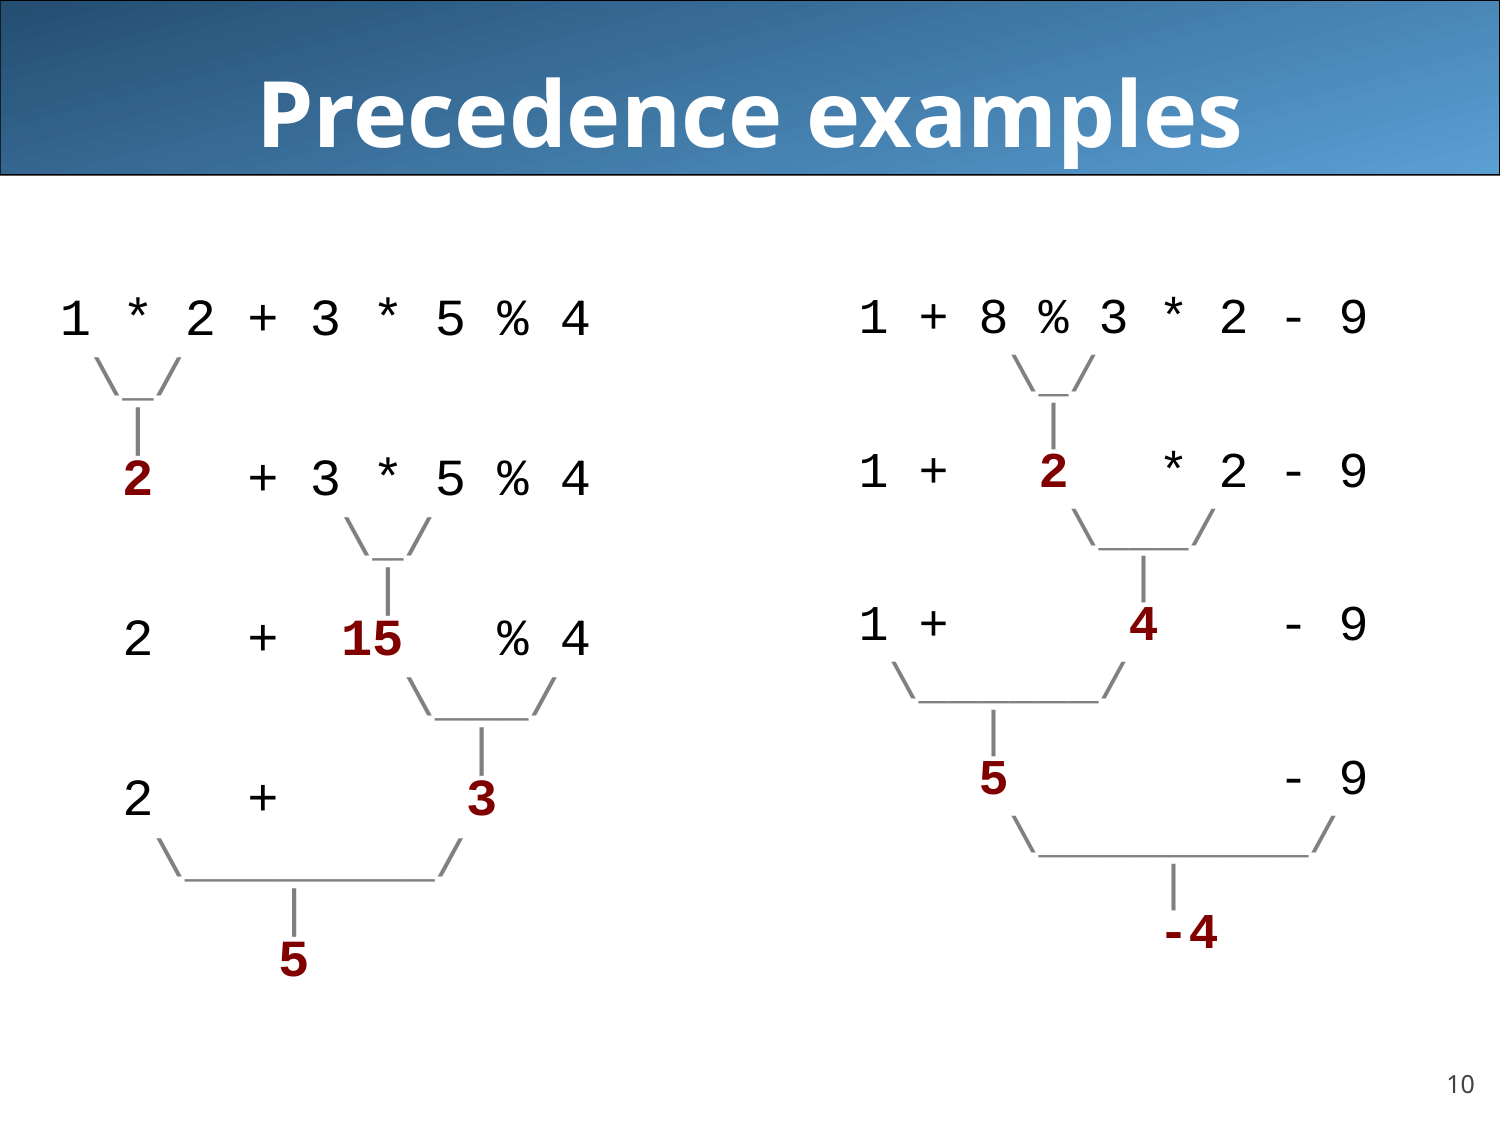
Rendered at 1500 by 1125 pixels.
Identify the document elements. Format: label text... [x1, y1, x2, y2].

list 1 * 2 + 3 * 5 % 4 \_/ | 2 + 3 * 5 % 4 \_/ | 2 + 15 % 4 \___/ | 2 + 3 \________/ | 5 [0, 287, 713, 1000]
title Precedence examples [75, 0, 1425, 166]
text_box 1 + 8 % 3 * 2 - 9 \_/ | 1 + 2 * 2 - 9 \___/ | 1 + 4 - 9 \______/ | 5 - 9 \_________/ | -4 [787, 287, 1500, 1000]
